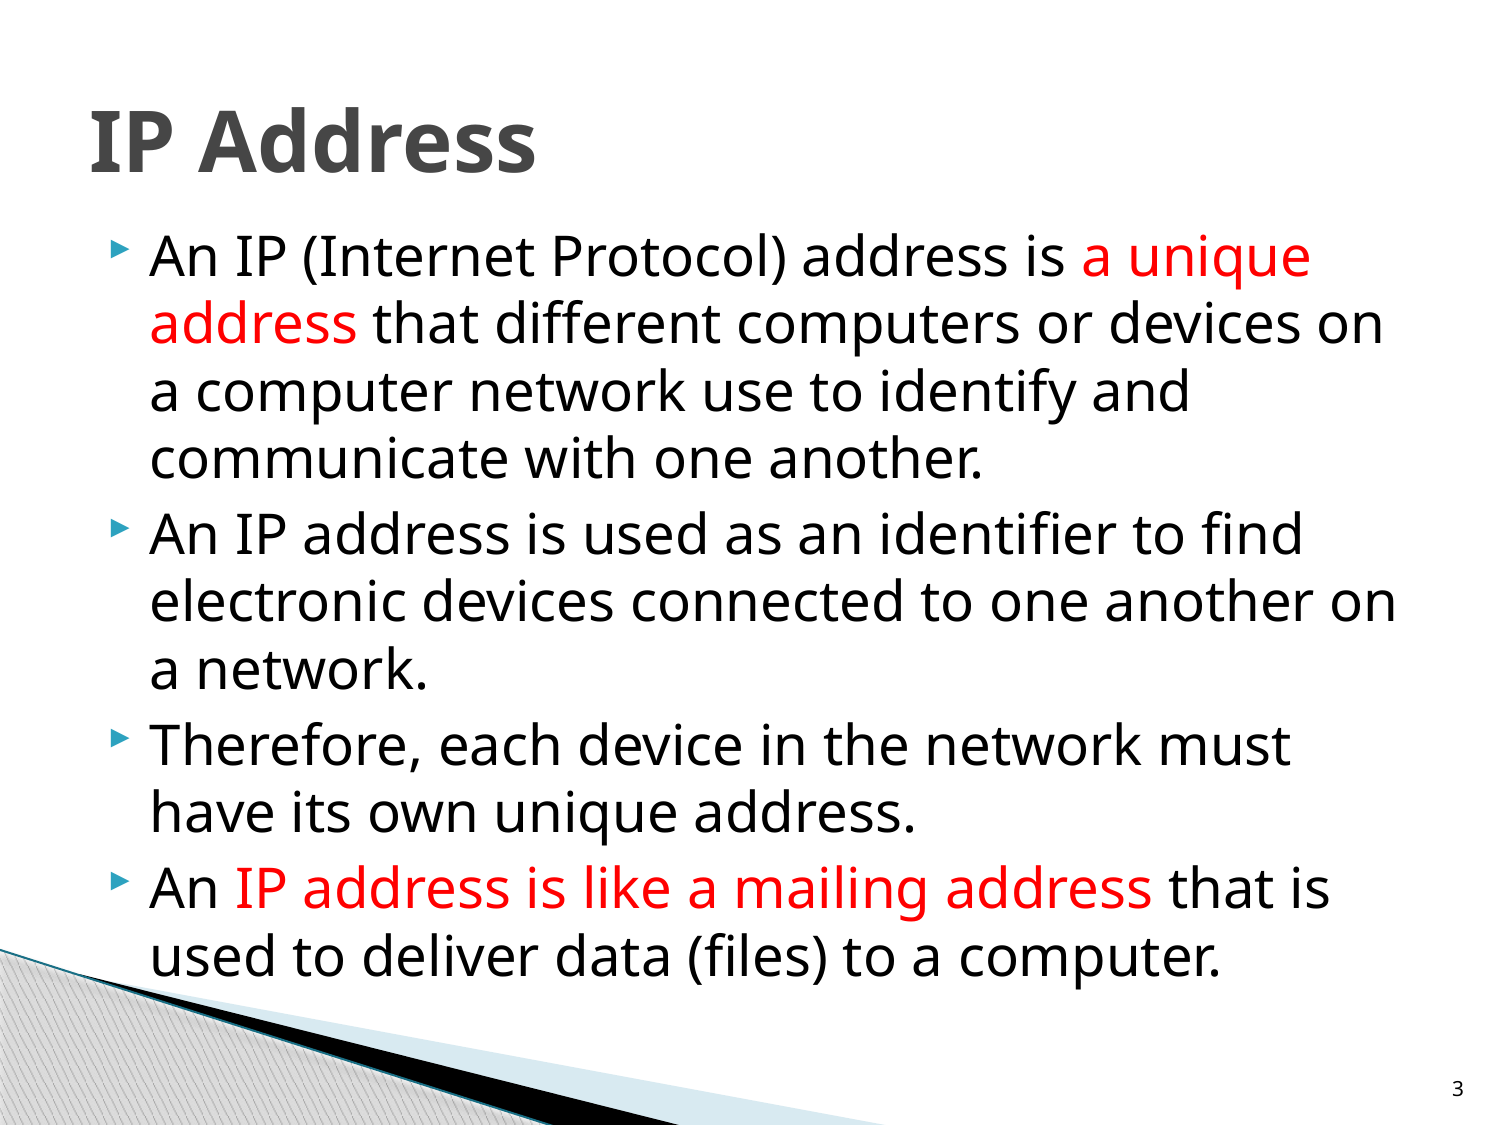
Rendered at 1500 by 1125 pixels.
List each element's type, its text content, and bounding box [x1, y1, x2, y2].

slide_number 3 [1418, 1051, 1479, 1112]
title IP Address [75, 45, 1425, 233]
list An IP (Internet Protocol) address is a unique address that different computers or devices on a computer network use to identify and communicate with one another. An IP address is used as an identifier to find electronic devices connected to one another on a network. Therefore, each device in the network must have its own unique address. An IP address is like a mailing address that is used to deliver data (files) to a computer. [75, 233, 1425, 1007]
